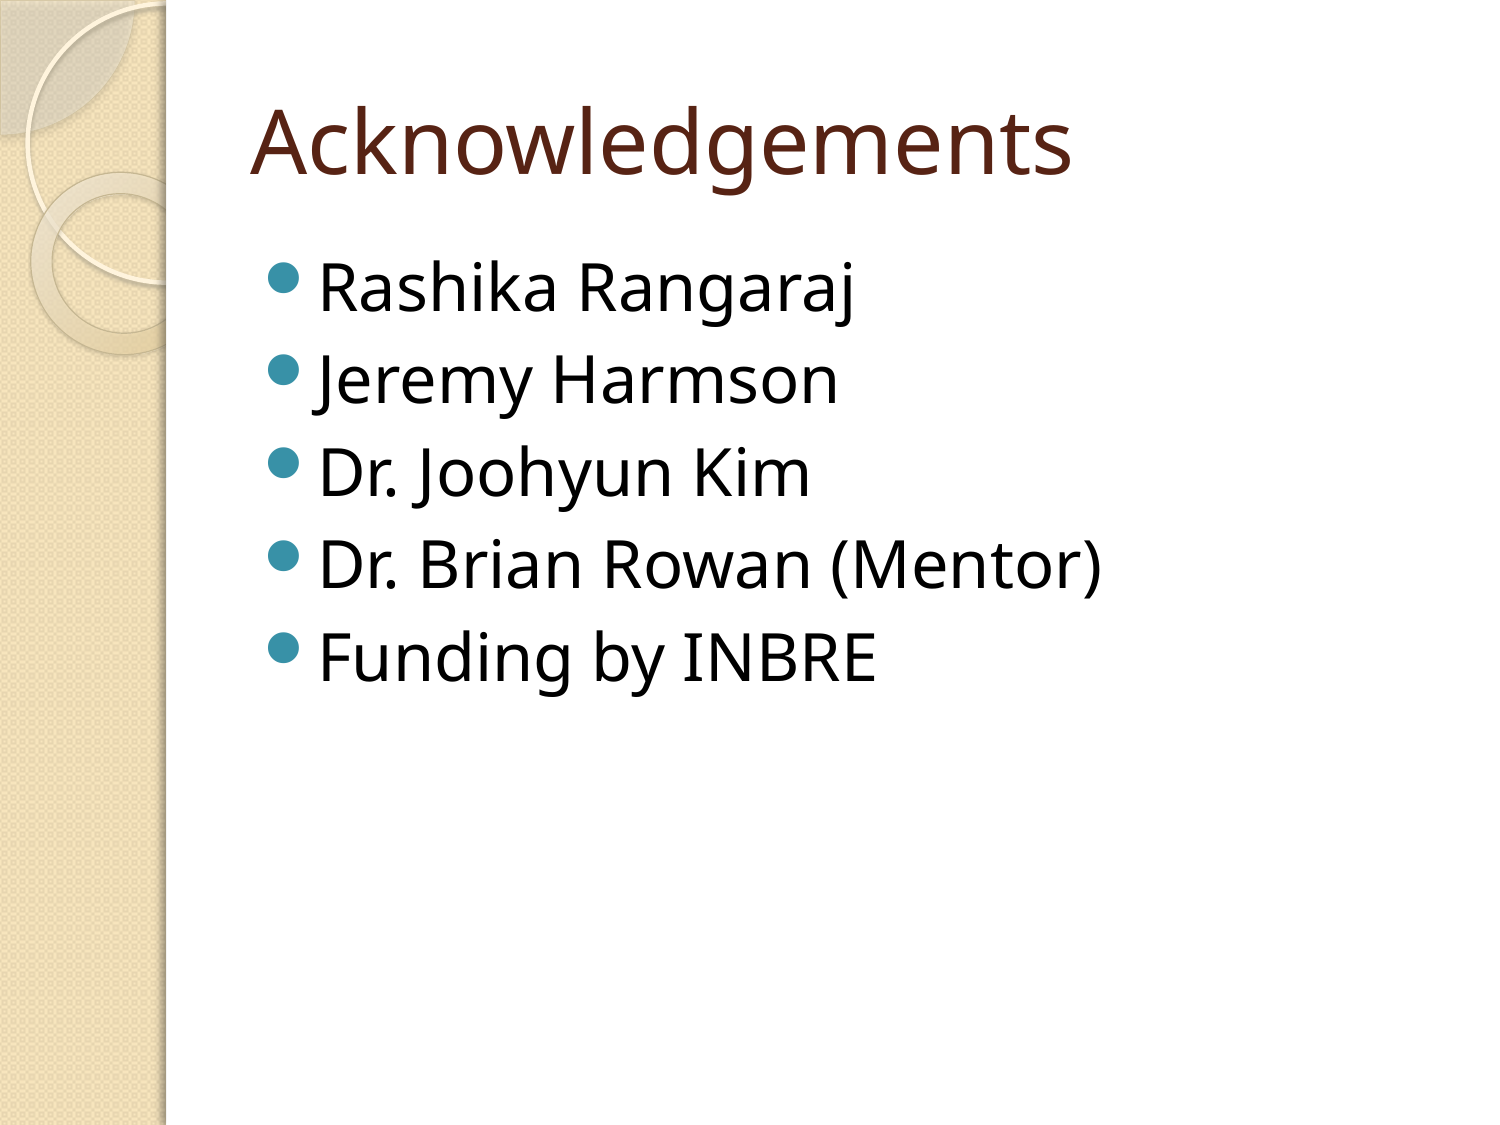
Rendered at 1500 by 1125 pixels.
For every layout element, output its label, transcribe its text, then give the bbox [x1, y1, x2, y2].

list Rashika Rangaraj Jeremy Harmson Dr. Joohyun Kim Dr. Brian Rowan (Mentor) Funding by INBRE [235, 237, 1466, 1025]
title Acknowledgements [235, 45, 1466, 233]
